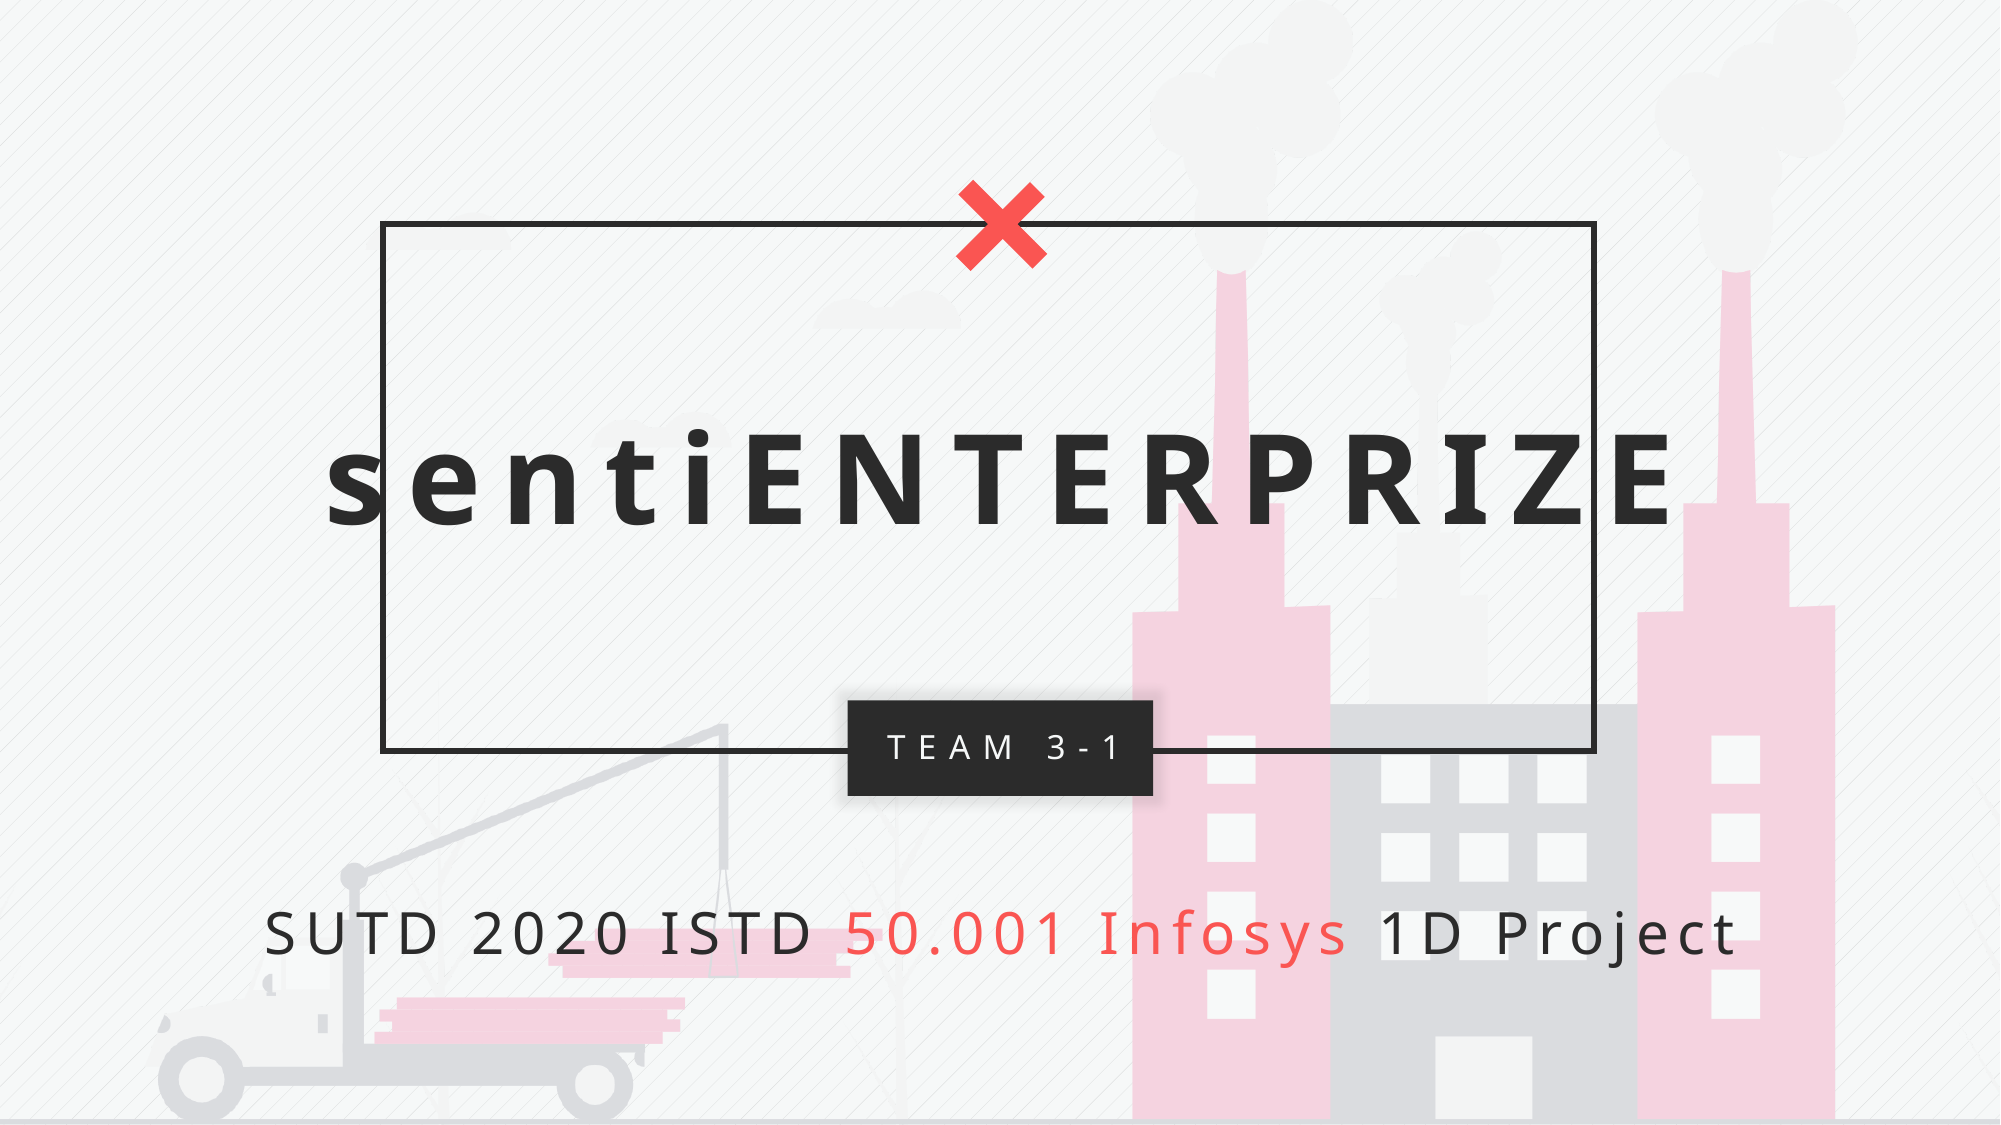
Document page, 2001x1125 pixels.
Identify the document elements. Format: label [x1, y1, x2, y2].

text_box [827, 700, 1181, 796]
picture [0, 0, 2000, 1125]
text_box [947, 174, 1053, 280]
